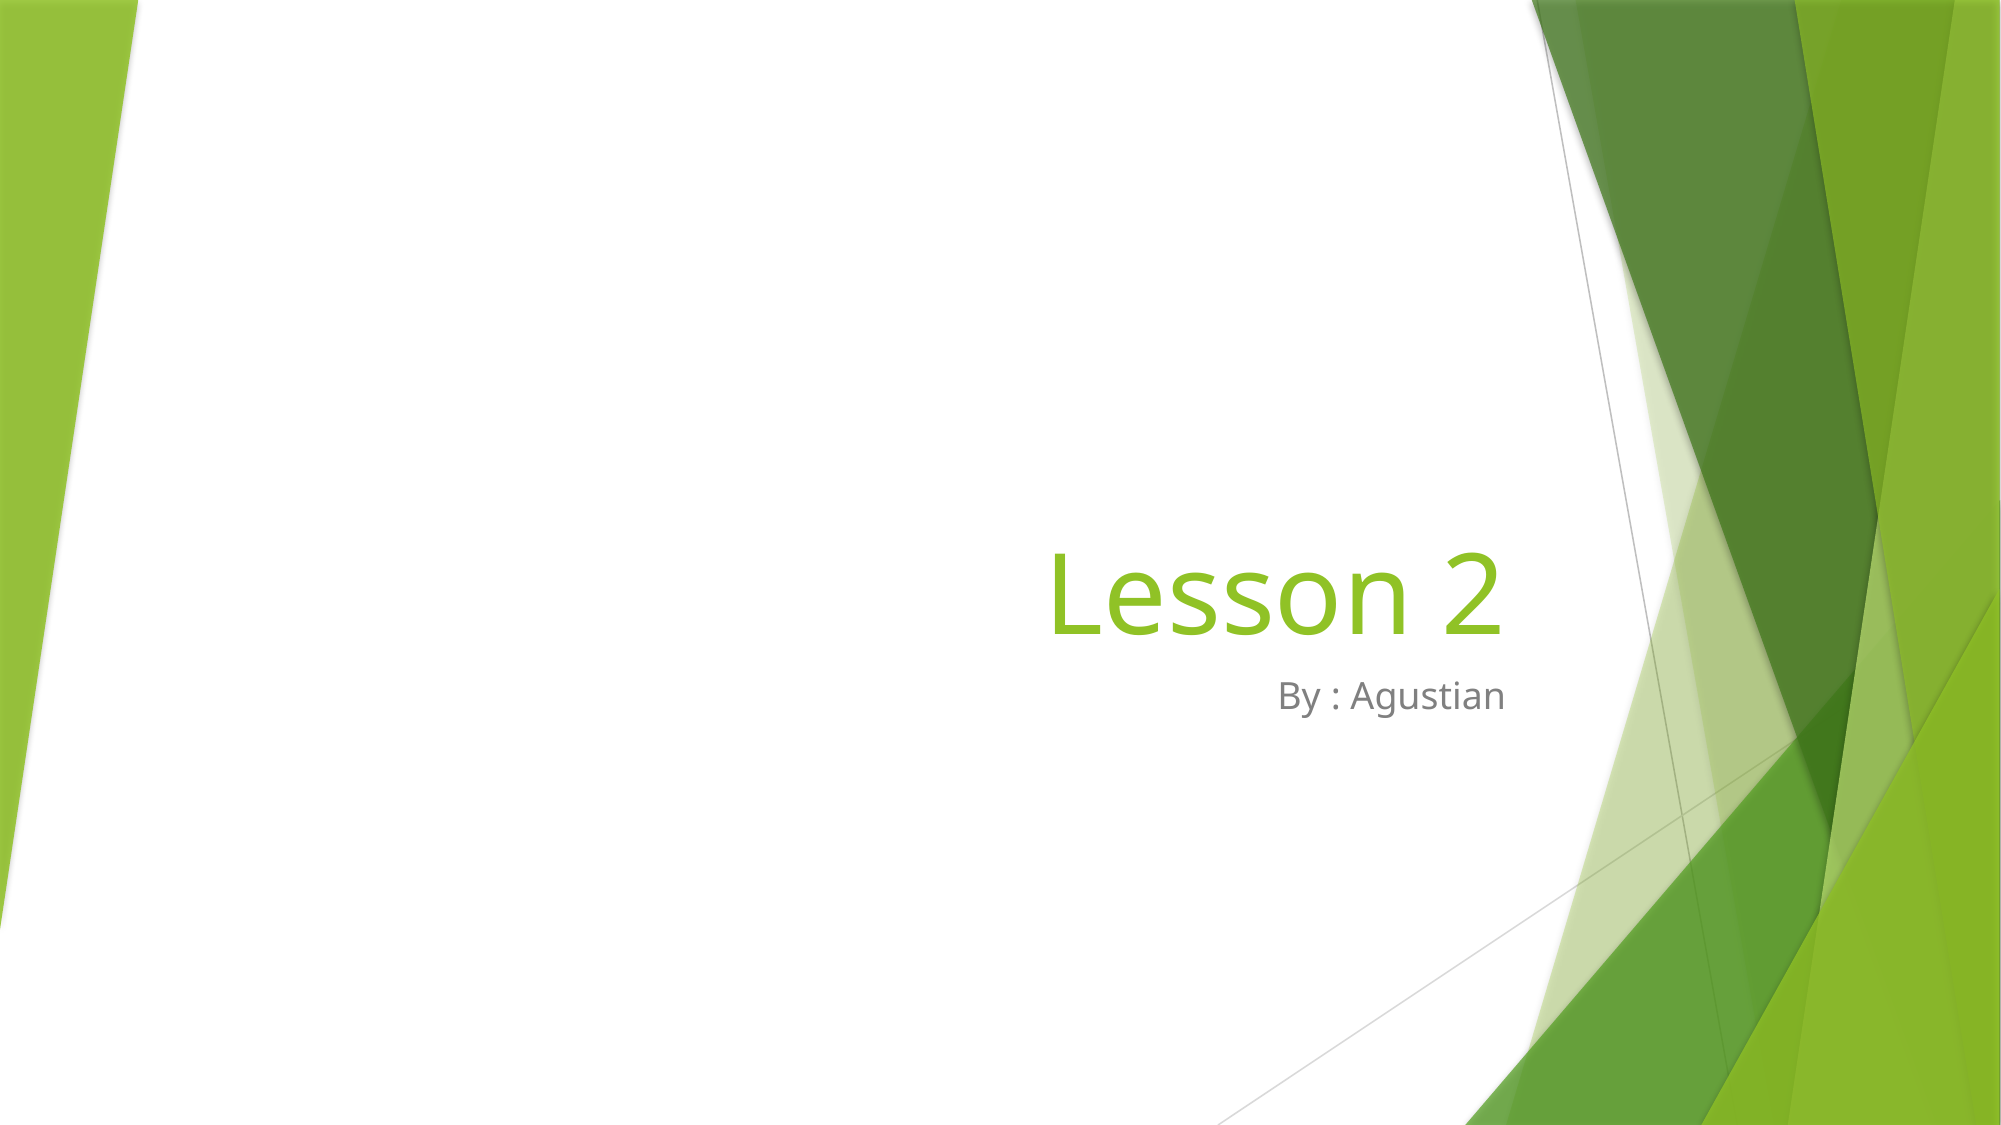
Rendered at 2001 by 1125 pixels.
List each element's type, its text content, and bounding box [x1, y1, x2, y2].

subtitle By : Agustian [247, 664, 1522, 845]
title Lesson 2 [247, 394, 1522, 664]
